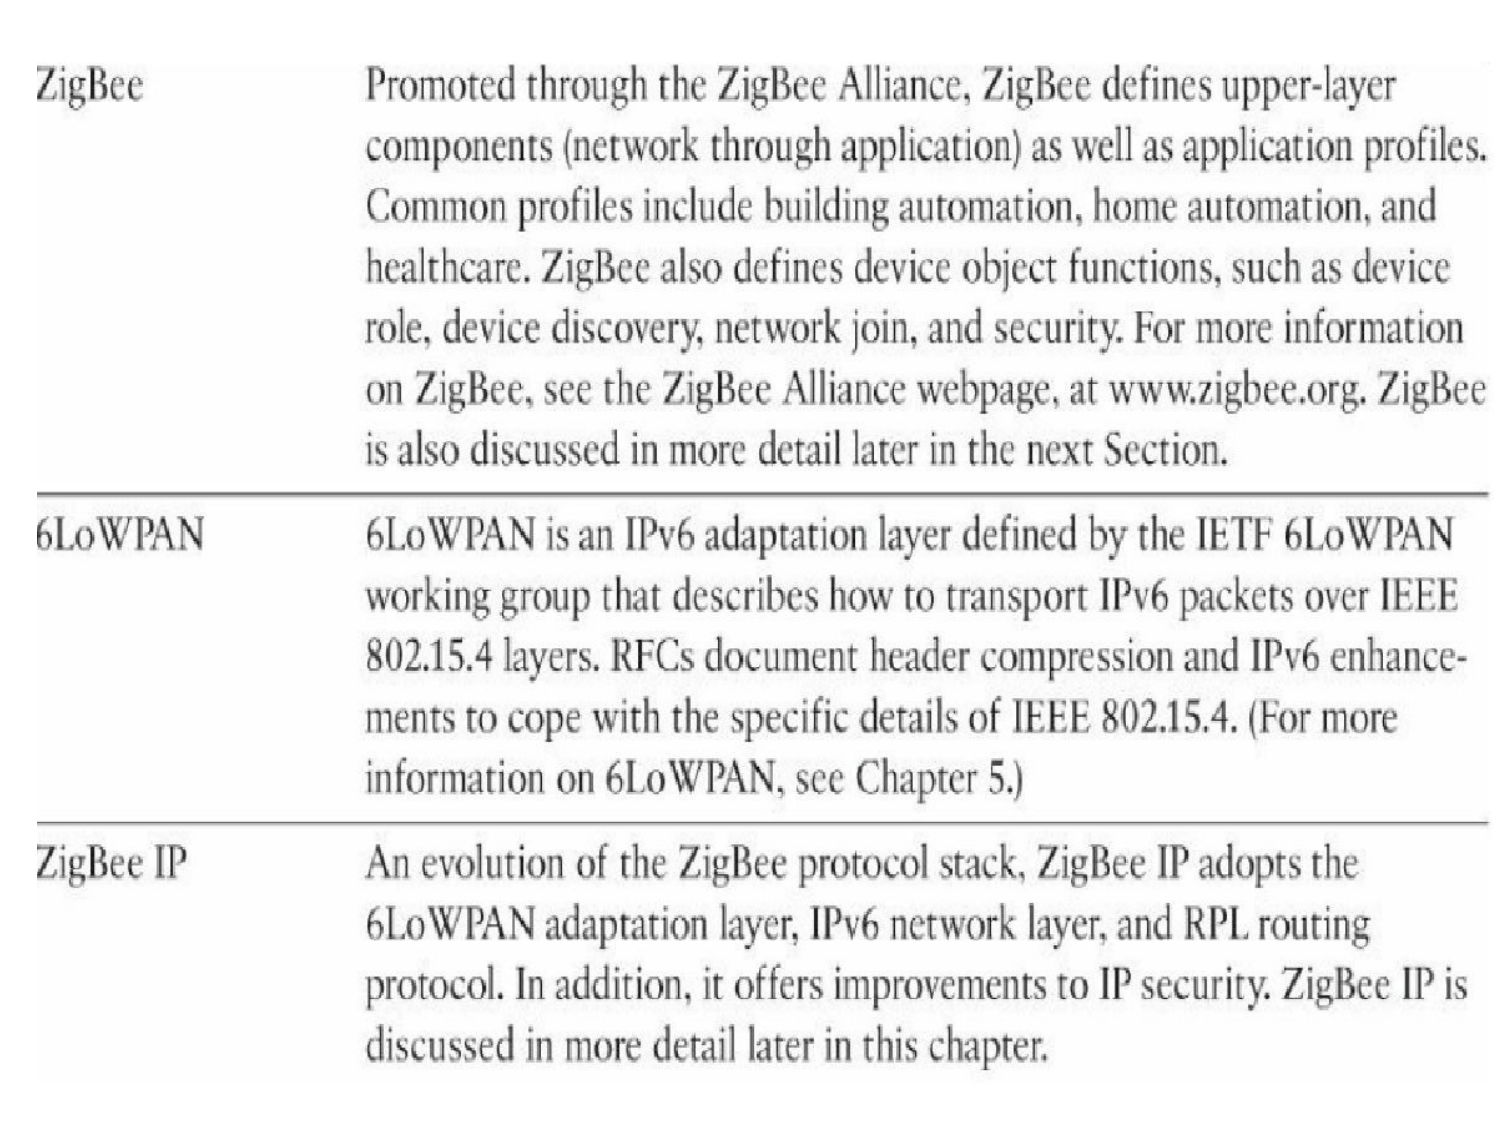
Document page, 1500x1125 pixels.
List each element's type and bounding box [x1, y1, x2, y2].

picture [37, 62, 1494, 1085]
